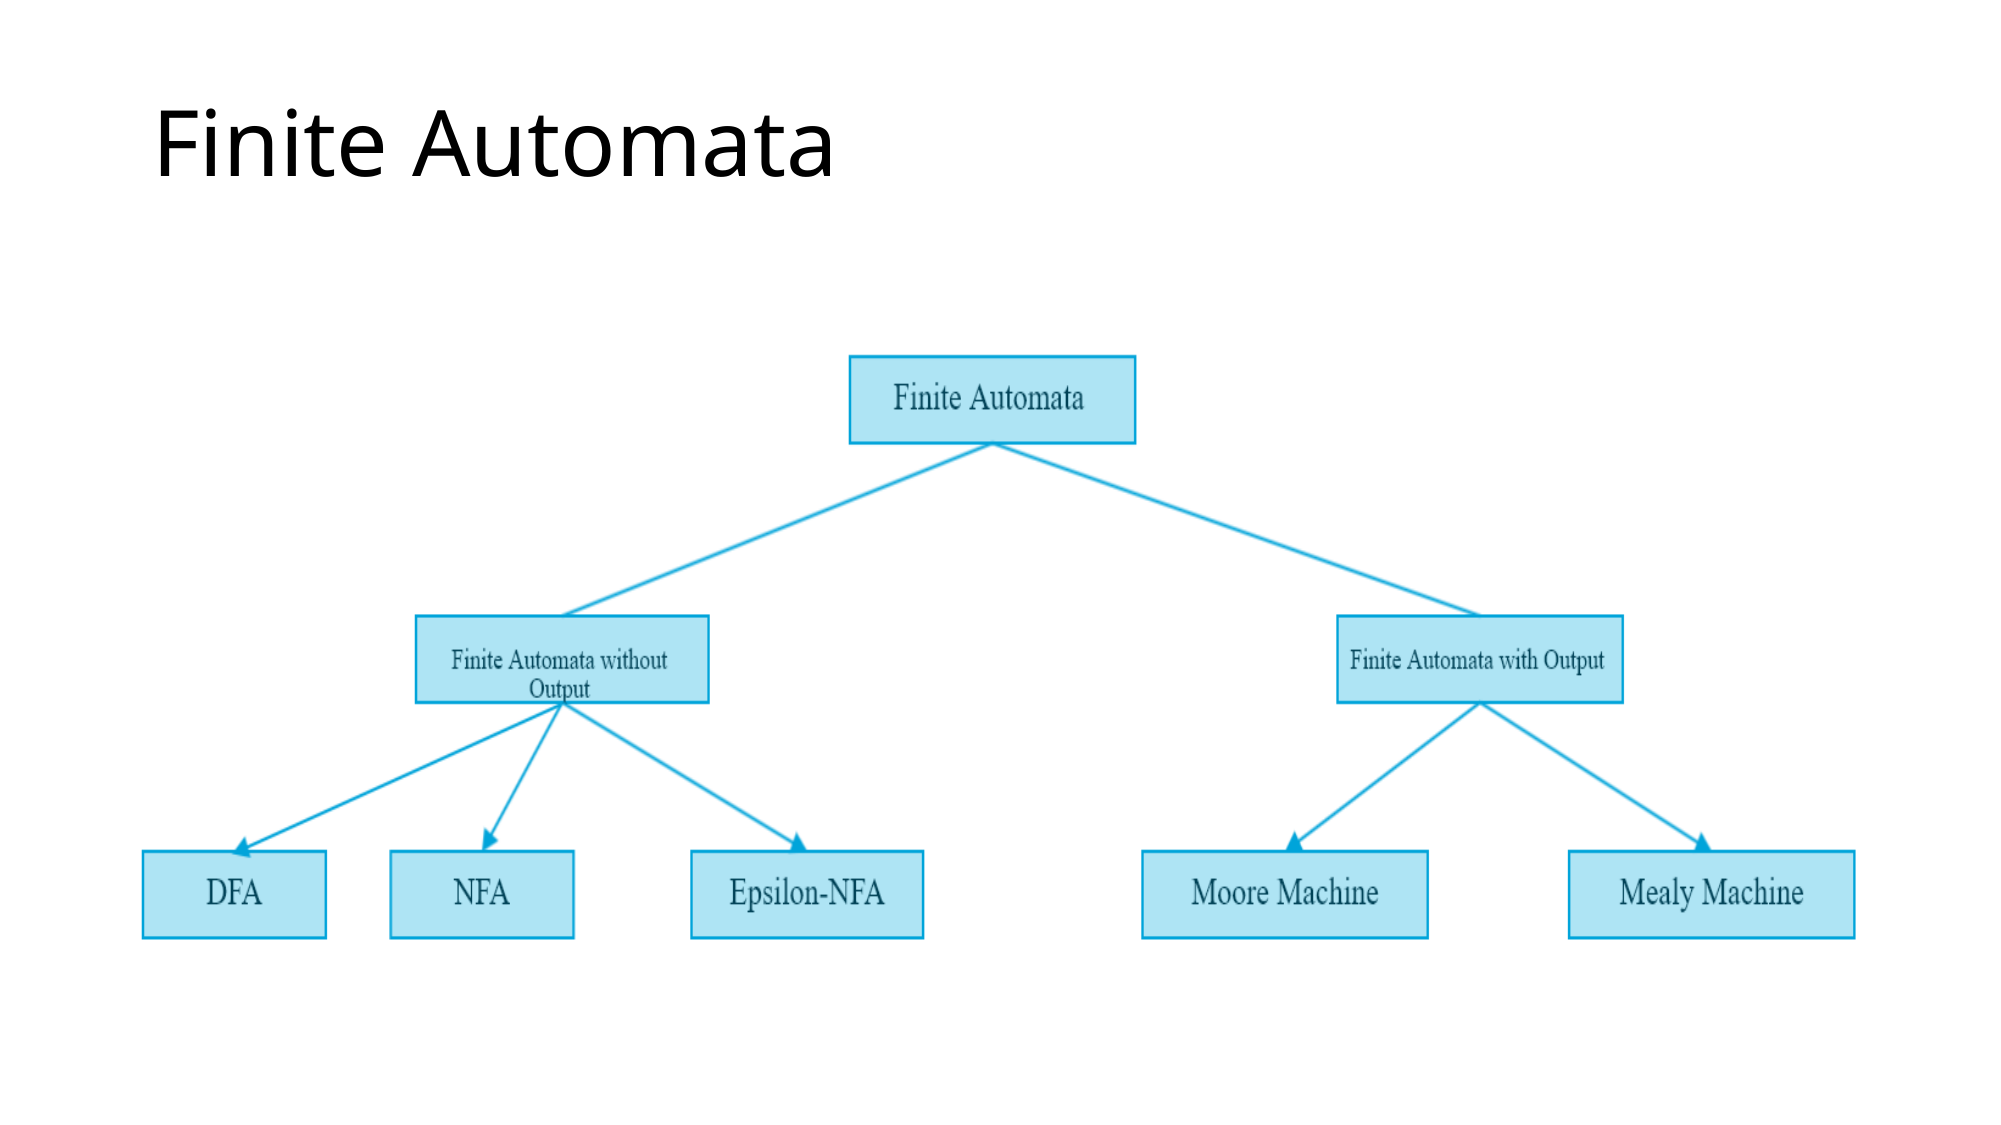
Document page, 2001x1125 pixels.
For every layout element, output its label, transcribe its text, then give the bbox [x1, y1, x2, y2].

title Finite Automata [137, 59, 1863, 235]
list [137, 280, 1863, 951]
